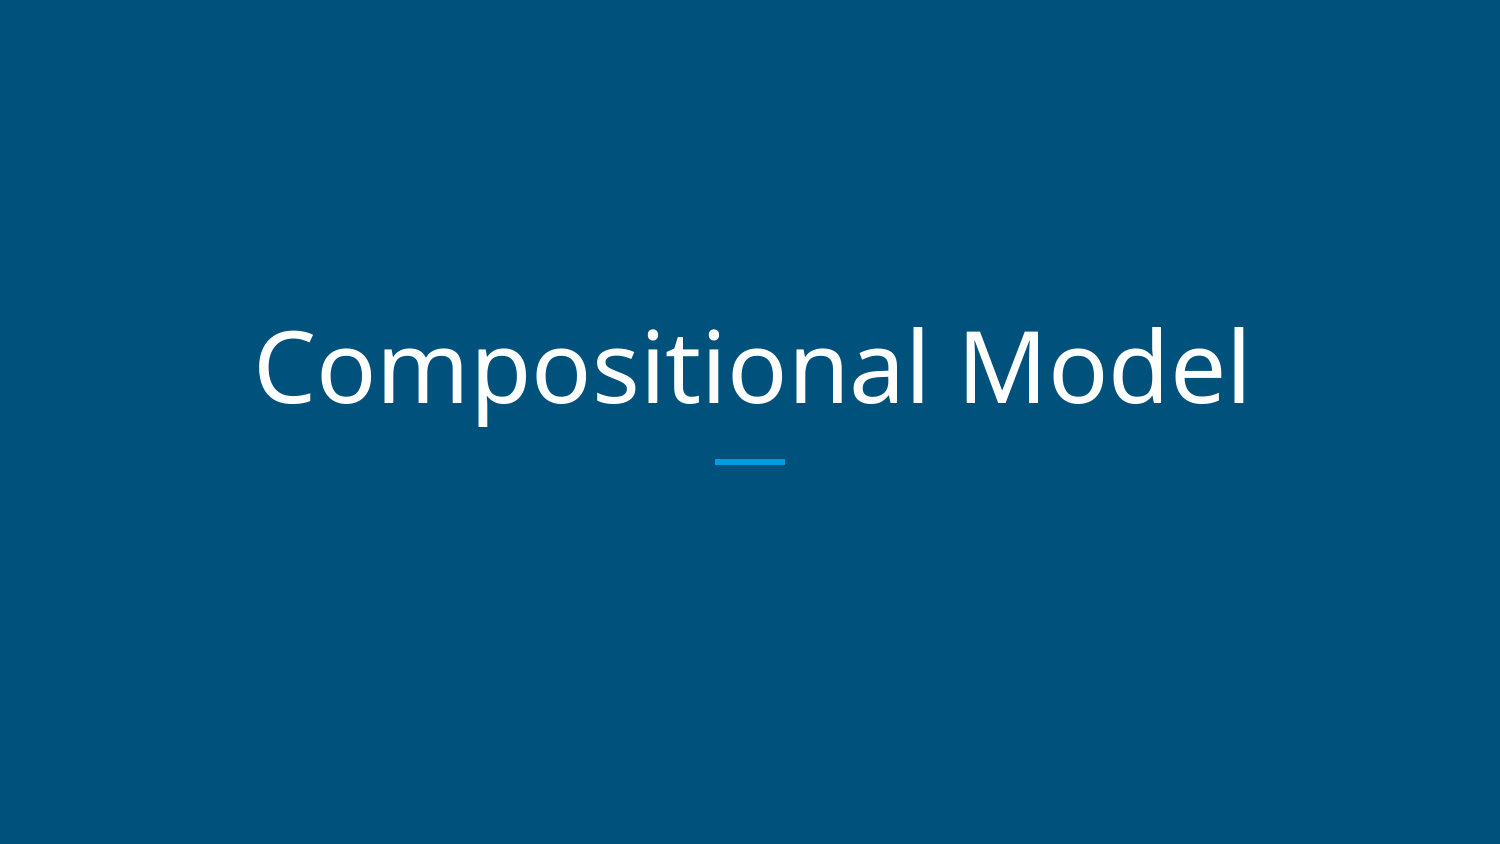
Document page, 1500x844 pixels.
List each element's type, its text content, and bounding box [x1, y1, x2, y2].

title Compositional Model [78, 289, 1428, 439]
